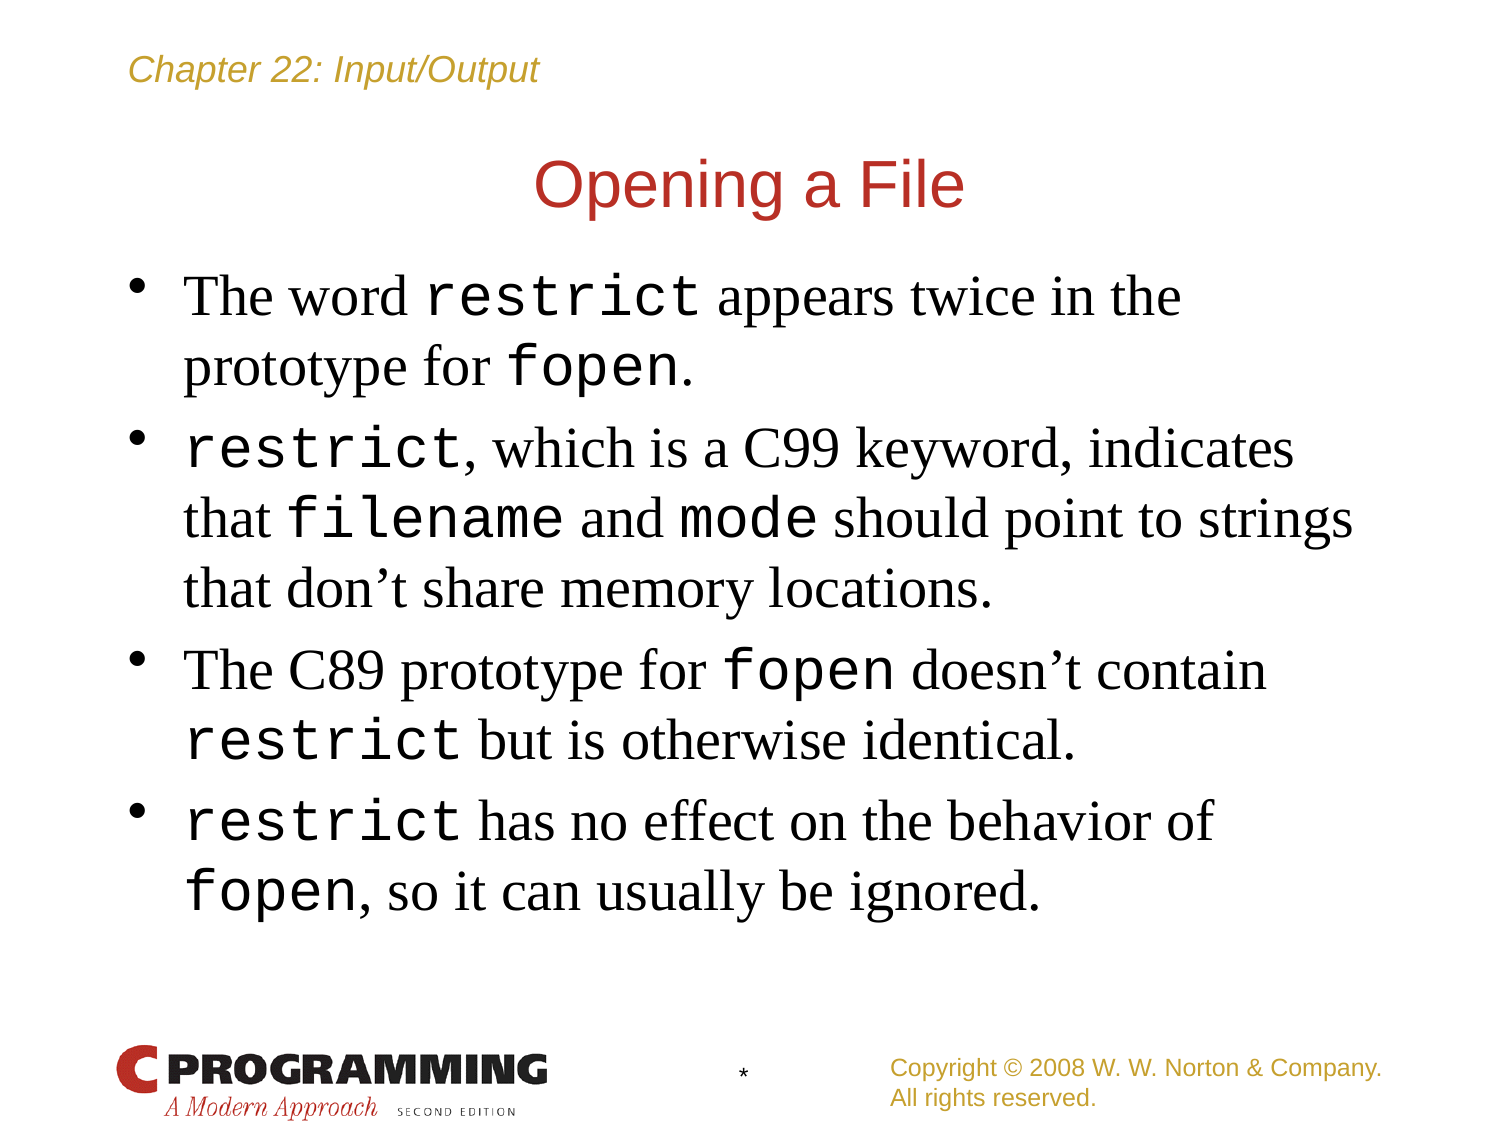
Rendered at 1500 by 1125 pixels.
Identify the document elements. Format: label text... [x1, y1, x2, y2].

title Opening a File [112, 125, 1388, 238]
text_box * [687, 1050, 800, 1100]
list The word restrict appears twice in the prototype for fopen. restrict, which is a C99 keyword, indicates that filename and mode should point to strings that don’t share memory locations. The C89 prototype for fopen doesn’t contain restrict but is otherwise identical. restrict has no effect on the behavior of fopen, so it can usually be ignored. [112, 249, 1388, 1038]
picture [112, 1041, 550, 1123]
text_box Copyright © 2008 W. W. Norton & Company. All rights reserved. [874, 1043, 1388, 1119]
